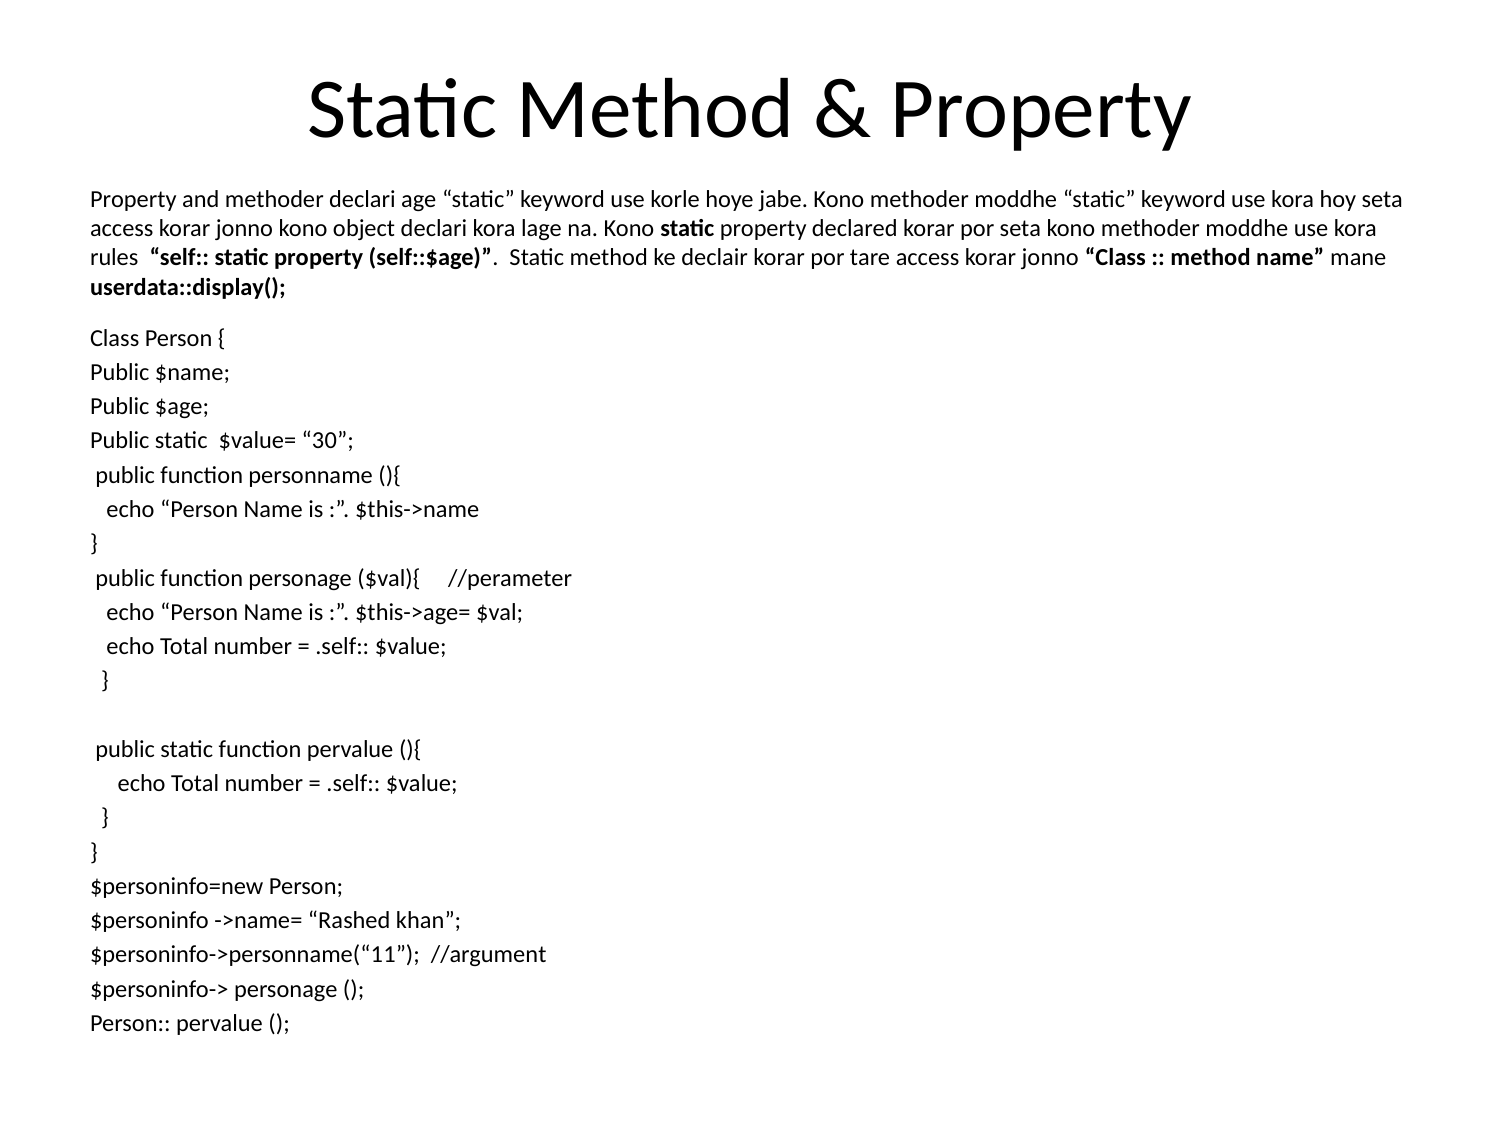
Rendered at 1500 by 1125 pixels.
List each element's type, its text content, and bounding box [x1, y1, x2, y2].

title Static Method & Property [75, 45, 1425, 163]
list Property and methoder declari age “static” keyword use korle hoye jabe. Kono methoder moddhe “static” keyword use kora hoy seta access korar jonno kono object declari kora lage na. Kono static property declared korar por seta kono methoder moddhe use kora rules “self:: static property (self::$age)”. Static method ke declair korar por tare access korar jonno “Class :: method name” mane userdata::display(); Class Person { Public $name; Public $age; Public static $value= “30”; public function personname (){ echo “Person Name is :”. $this->name } public function personage ($val){ //perameter echo “Person Name is :”. $this->age= $val; echo Total number = .self:: $value; } public static function pervalue (){ echo Total number = .self:: $value; } } $personinfo=new Person; $personinfo ->name= “Rashed khan”; $personinfo->personname(“11”); //argument $personinfo-> personage (); Person:: pervalue (); [75, 174, 1425, 1075]
